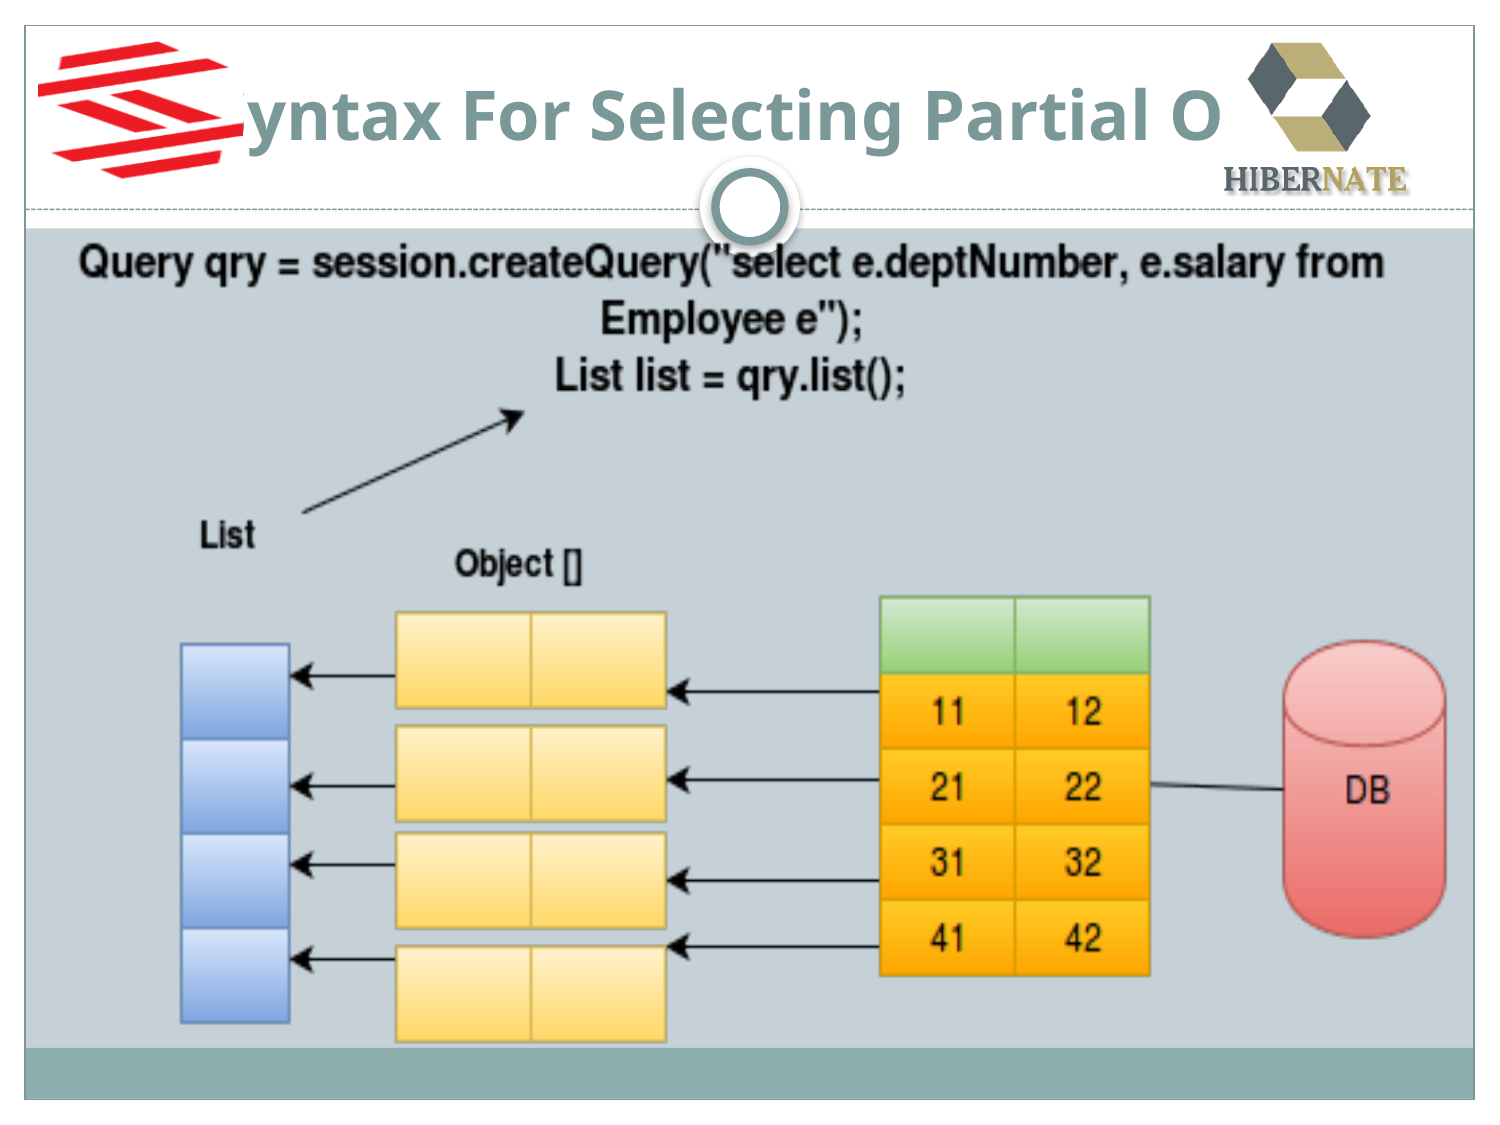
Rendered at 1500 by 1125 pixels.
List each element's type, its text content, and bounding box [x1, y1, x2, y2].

picture [37, 40, 243, 185]
picture [1223, 42, 1411, 197]
title Syntax For Selecting Partial Obj [237, 37, 1450, 162]
picture [17, 219, 1450, 1047]
